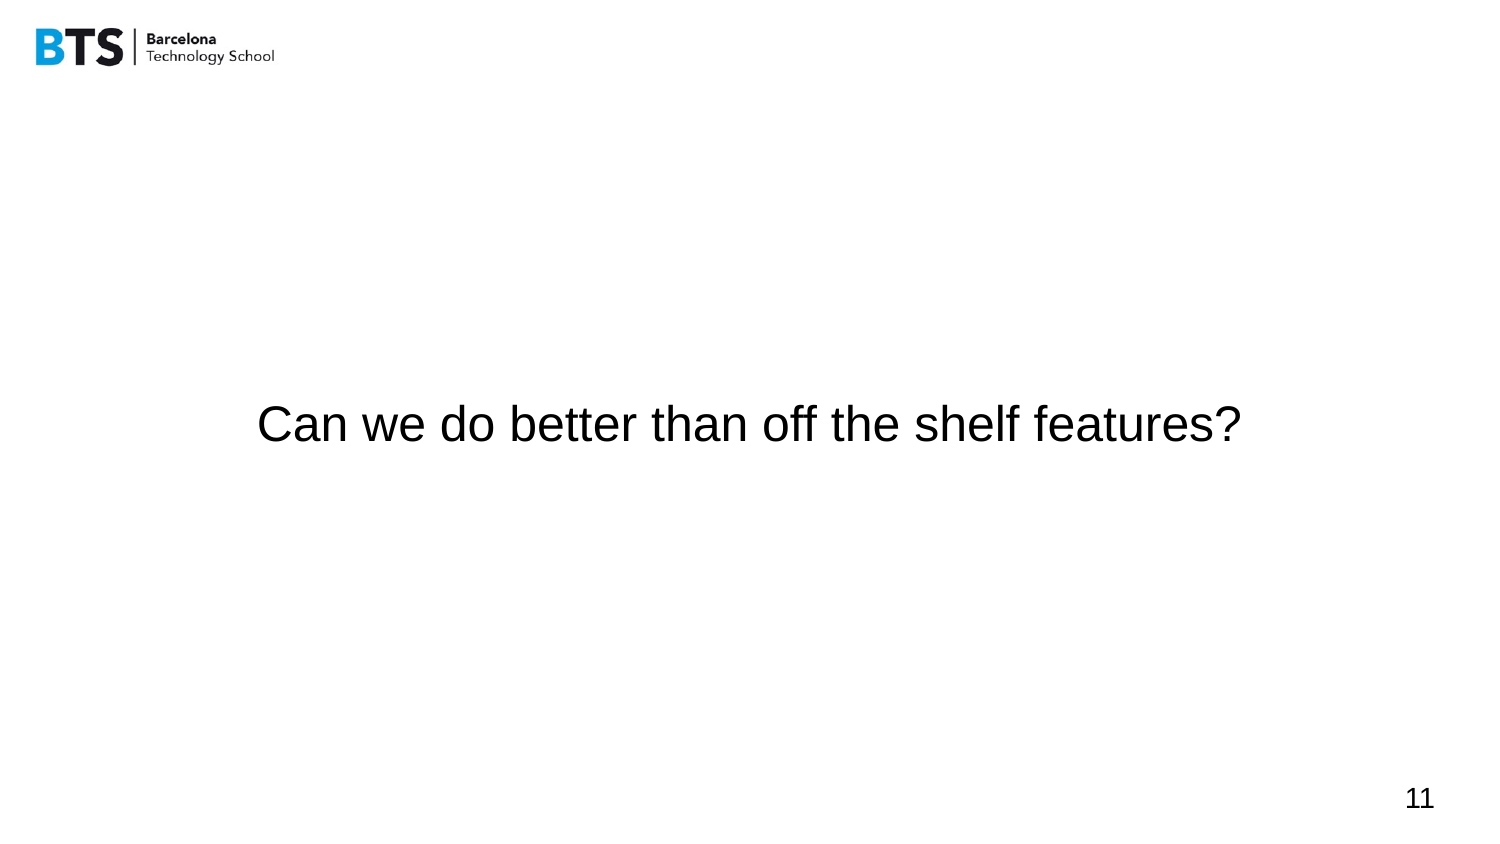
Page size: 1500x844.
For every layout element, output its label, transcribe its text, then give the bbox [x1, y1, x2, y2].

list Can we do better than off the shelf features? [51, 141, 1449, 703]
picture [19, 16, 291, 77]
slide_number ‹#› [1389, 764, 1480, 830]
